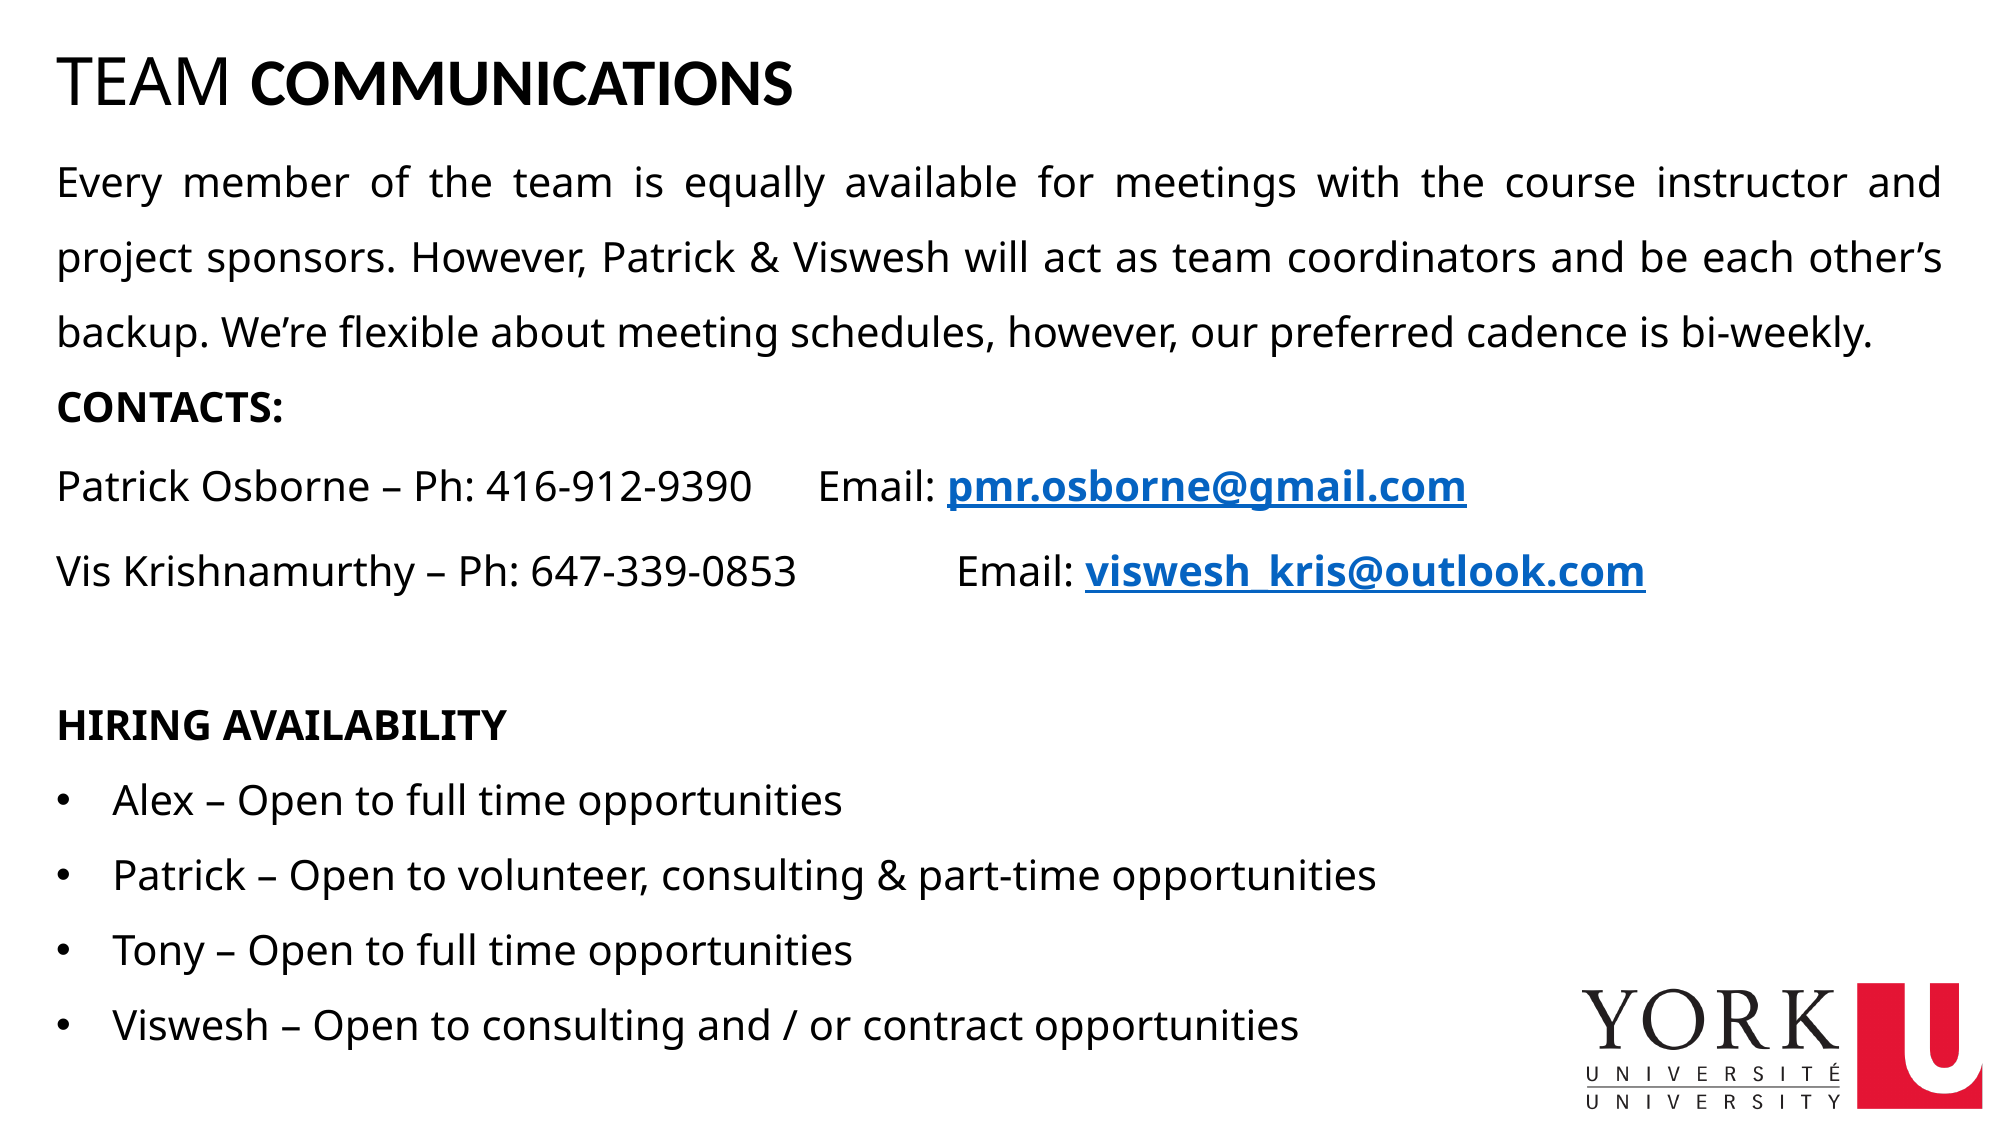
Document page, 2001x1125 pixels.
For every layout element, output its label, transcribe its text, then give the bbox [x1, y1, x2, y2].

picture [1563, 967, 2000, 1125]
text_box Every member of the team is equally available for meetings with the course instructor and project sponsors. However, Patrick & Viswesh will act as team coordinators and be each other’s backup. We’re flexible about meeting schedules, however, our preferred cadence is bi-weekly. CONTACTS: Patrick Osborne – Ph: 416-912-9390 Email: pmr.osborne@gmail.com Vis Krishnamurthy – Ph: 647-339-0853 Email: viswesh_kris@outlook.com [41, 123, 1959, 610]
text_box HIRING AVAILABILITY Alex – Open to full time opportunities Patrick – Open to volunteer, consulting & part-time opportunities Tony – Open to full time opportunities Viswesh – Open to consulting and / or contract opportunities [41, 666, 1959, 1057]
text_box TEAM COMMUNICATIONS [41, 31, 988, 127]
